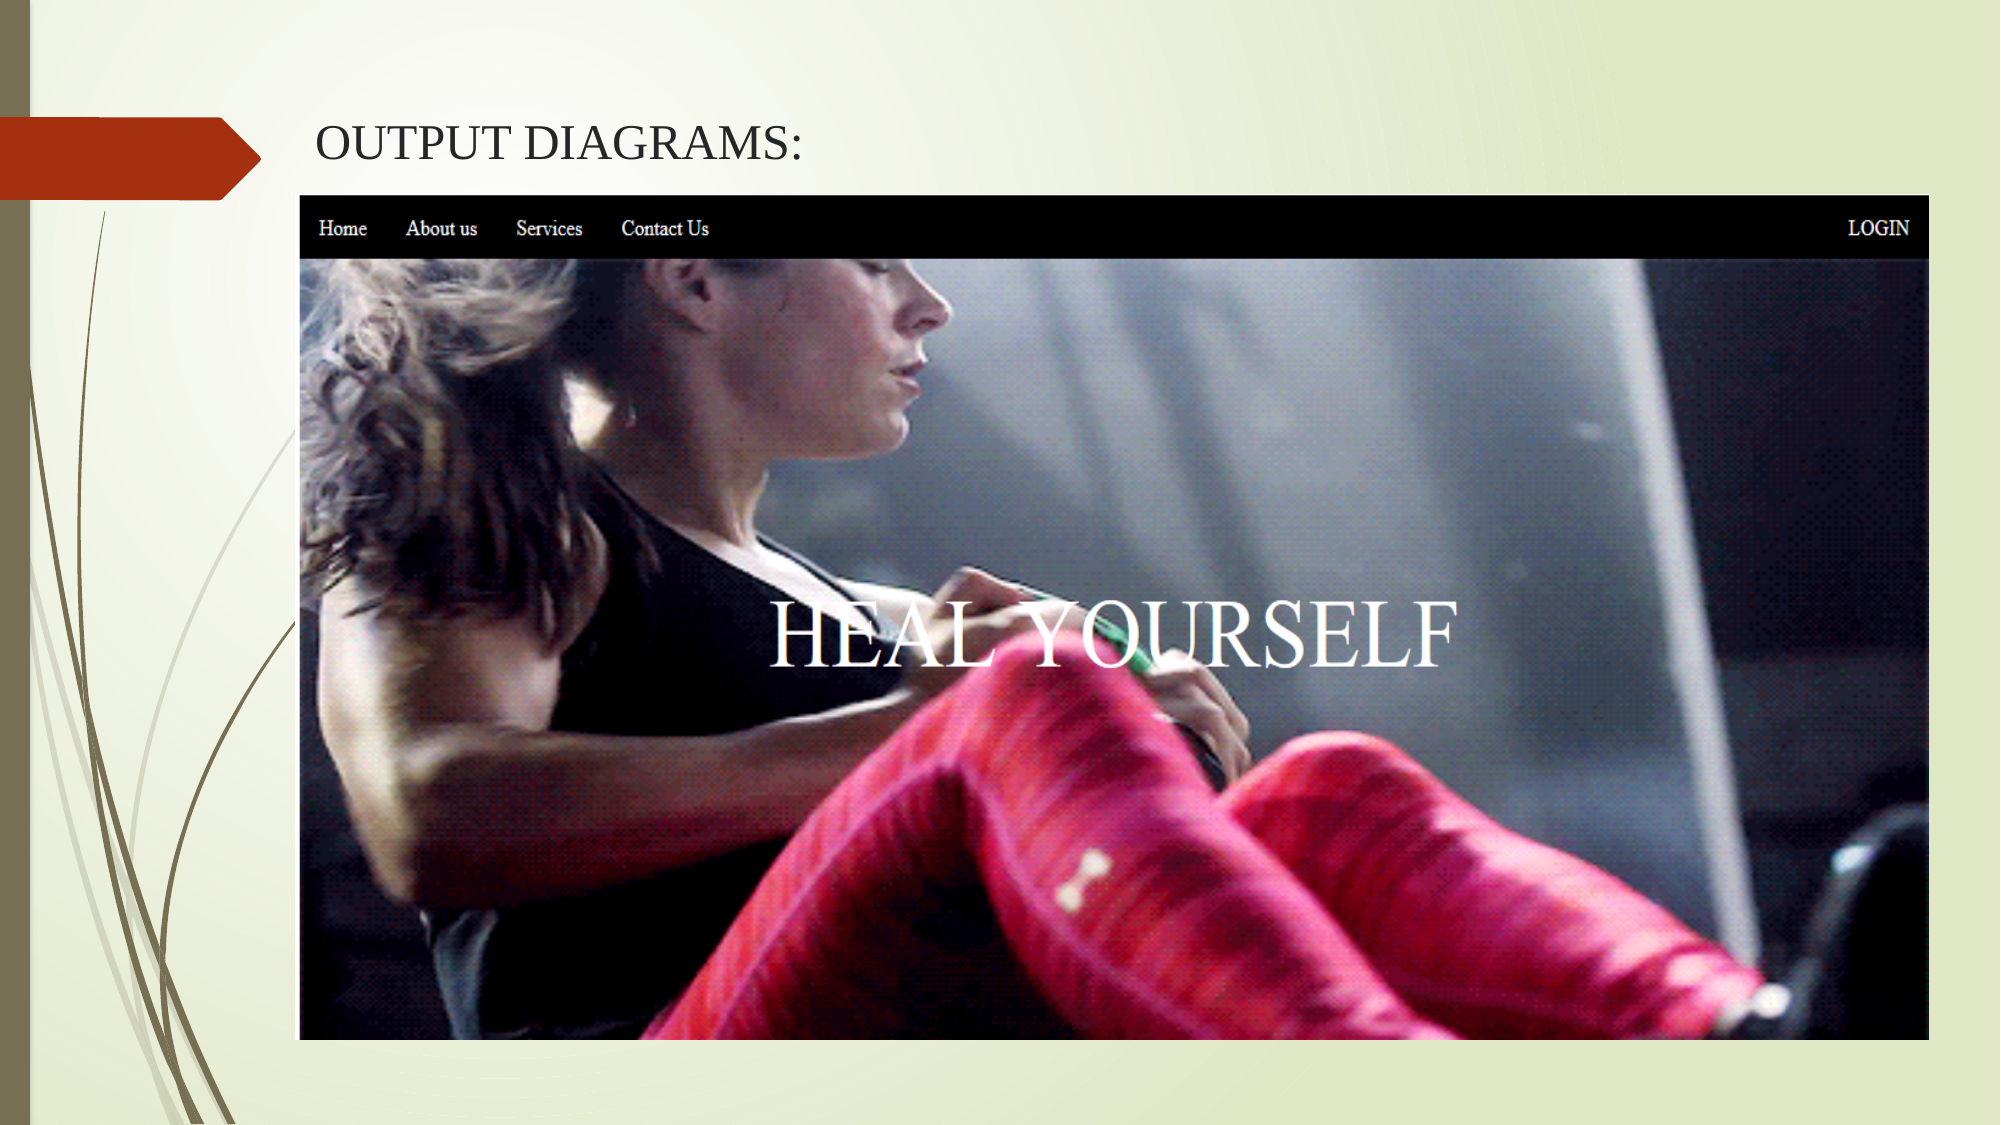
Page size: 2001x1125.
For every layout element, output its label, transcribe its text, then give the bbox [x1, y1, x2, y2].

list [295, 194, 1929, 1040]
title OUTPUT DIAGRAMS: [300, 102, 1888, 194]
